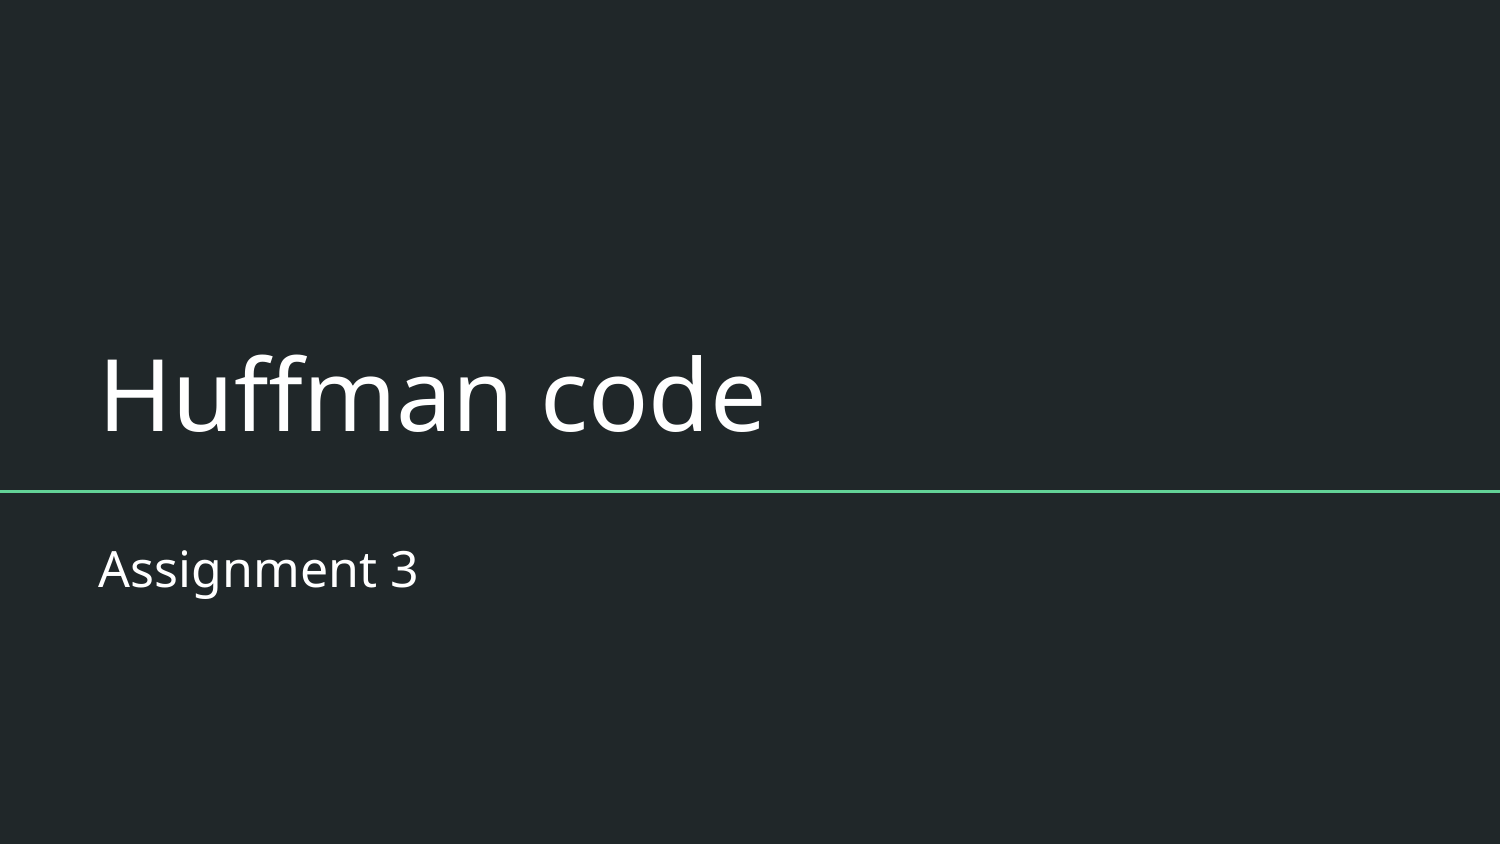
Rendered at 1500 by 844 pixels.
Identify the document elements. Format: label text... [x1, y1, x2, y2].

subtitle Assignment 3 [83, 522, 1417, 626]
title Huffman code [83, 206, 1417, 467]
